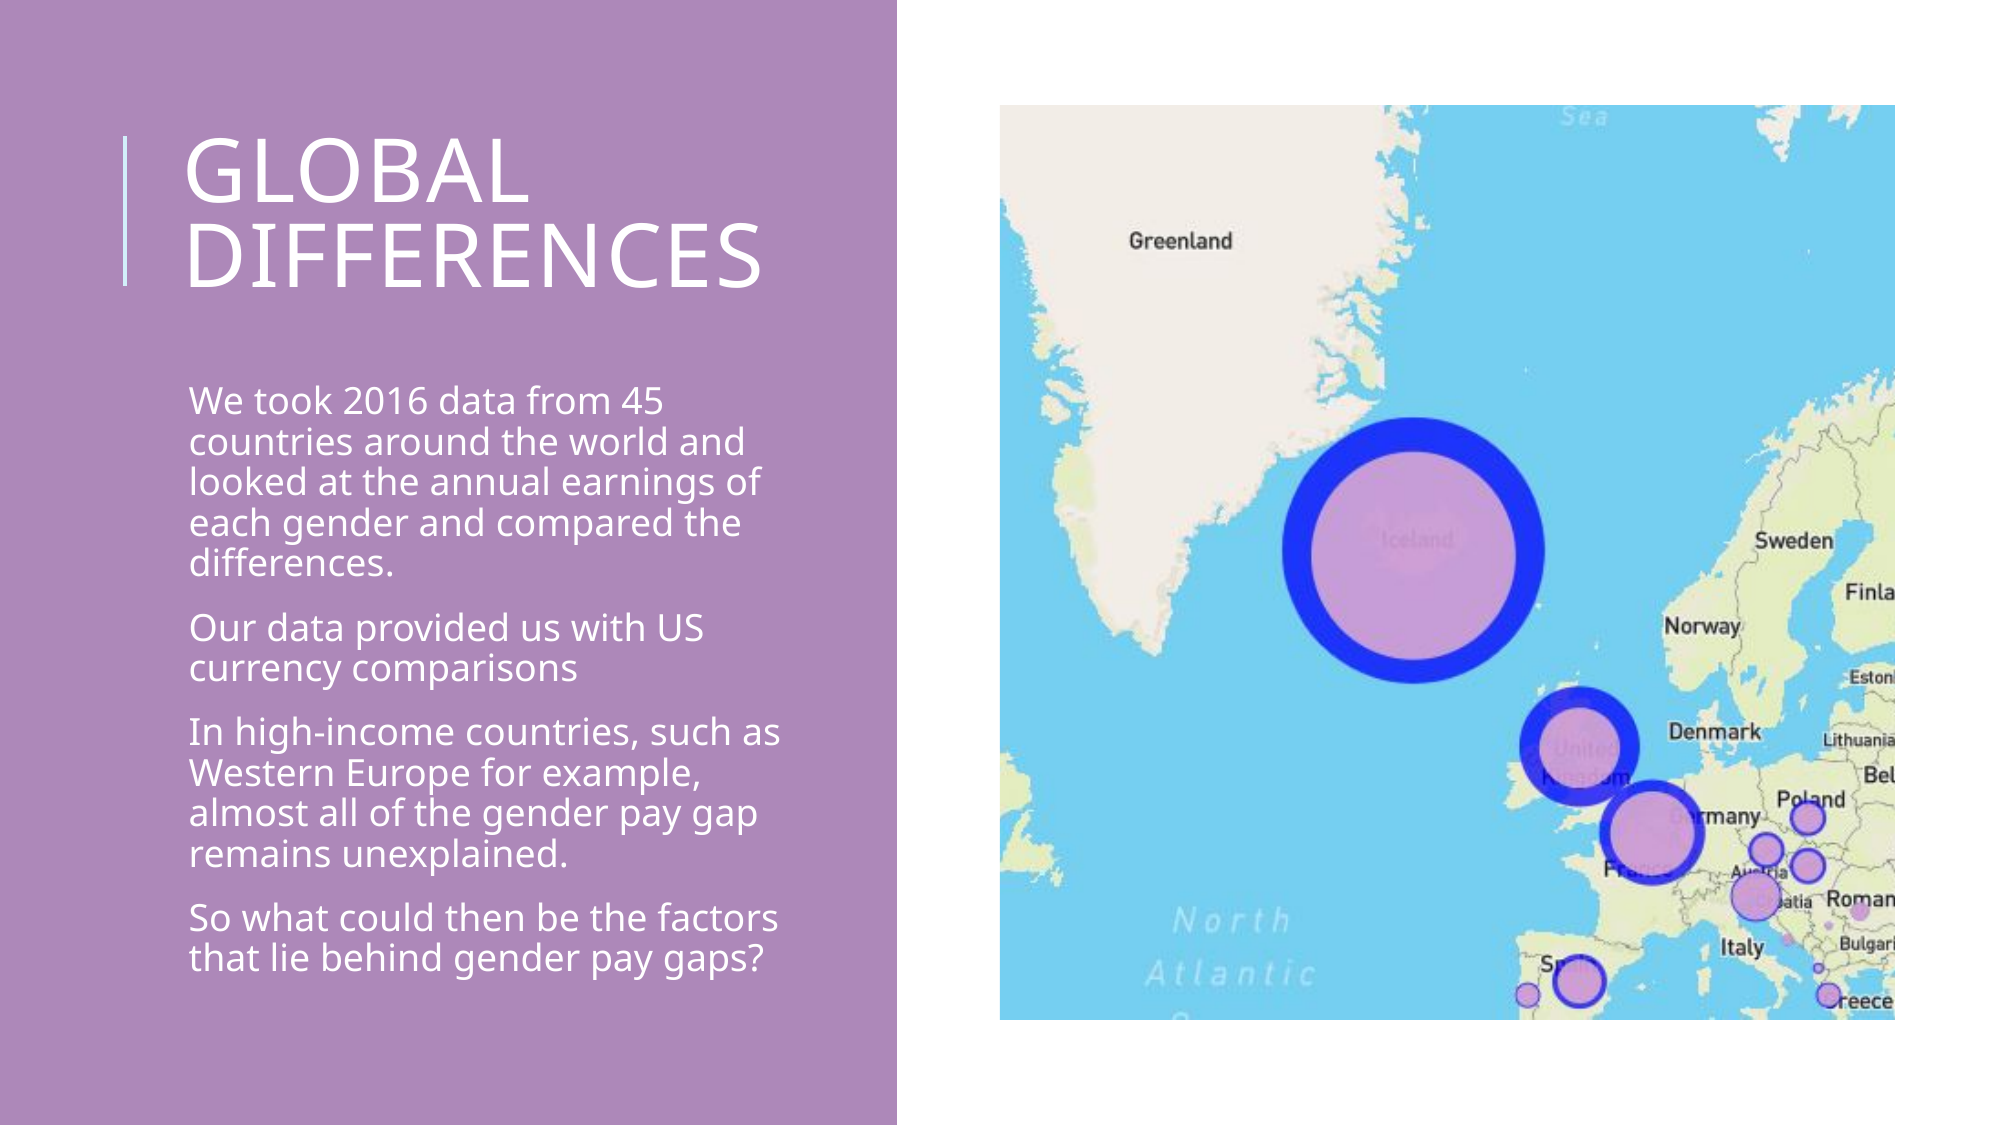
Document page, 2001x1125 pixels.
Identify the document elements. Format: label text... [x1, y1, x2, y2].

text_box [0, 0, 898, 1125]
list We took 2016 data from 45 countries around the world and looked at the annual earnings of each gender and compared the differences. Our data provided us with US currency comparisons In high-income countries, such as Western Europe for example, almost all of the gender pay gap remains unexplained. So what could then be the factors that lie behind gender pay gaps? [168, 375, 790, 1020]
picture [999, 104, 1896, 1021]
title Global differences [168, 96, 788, 342]
